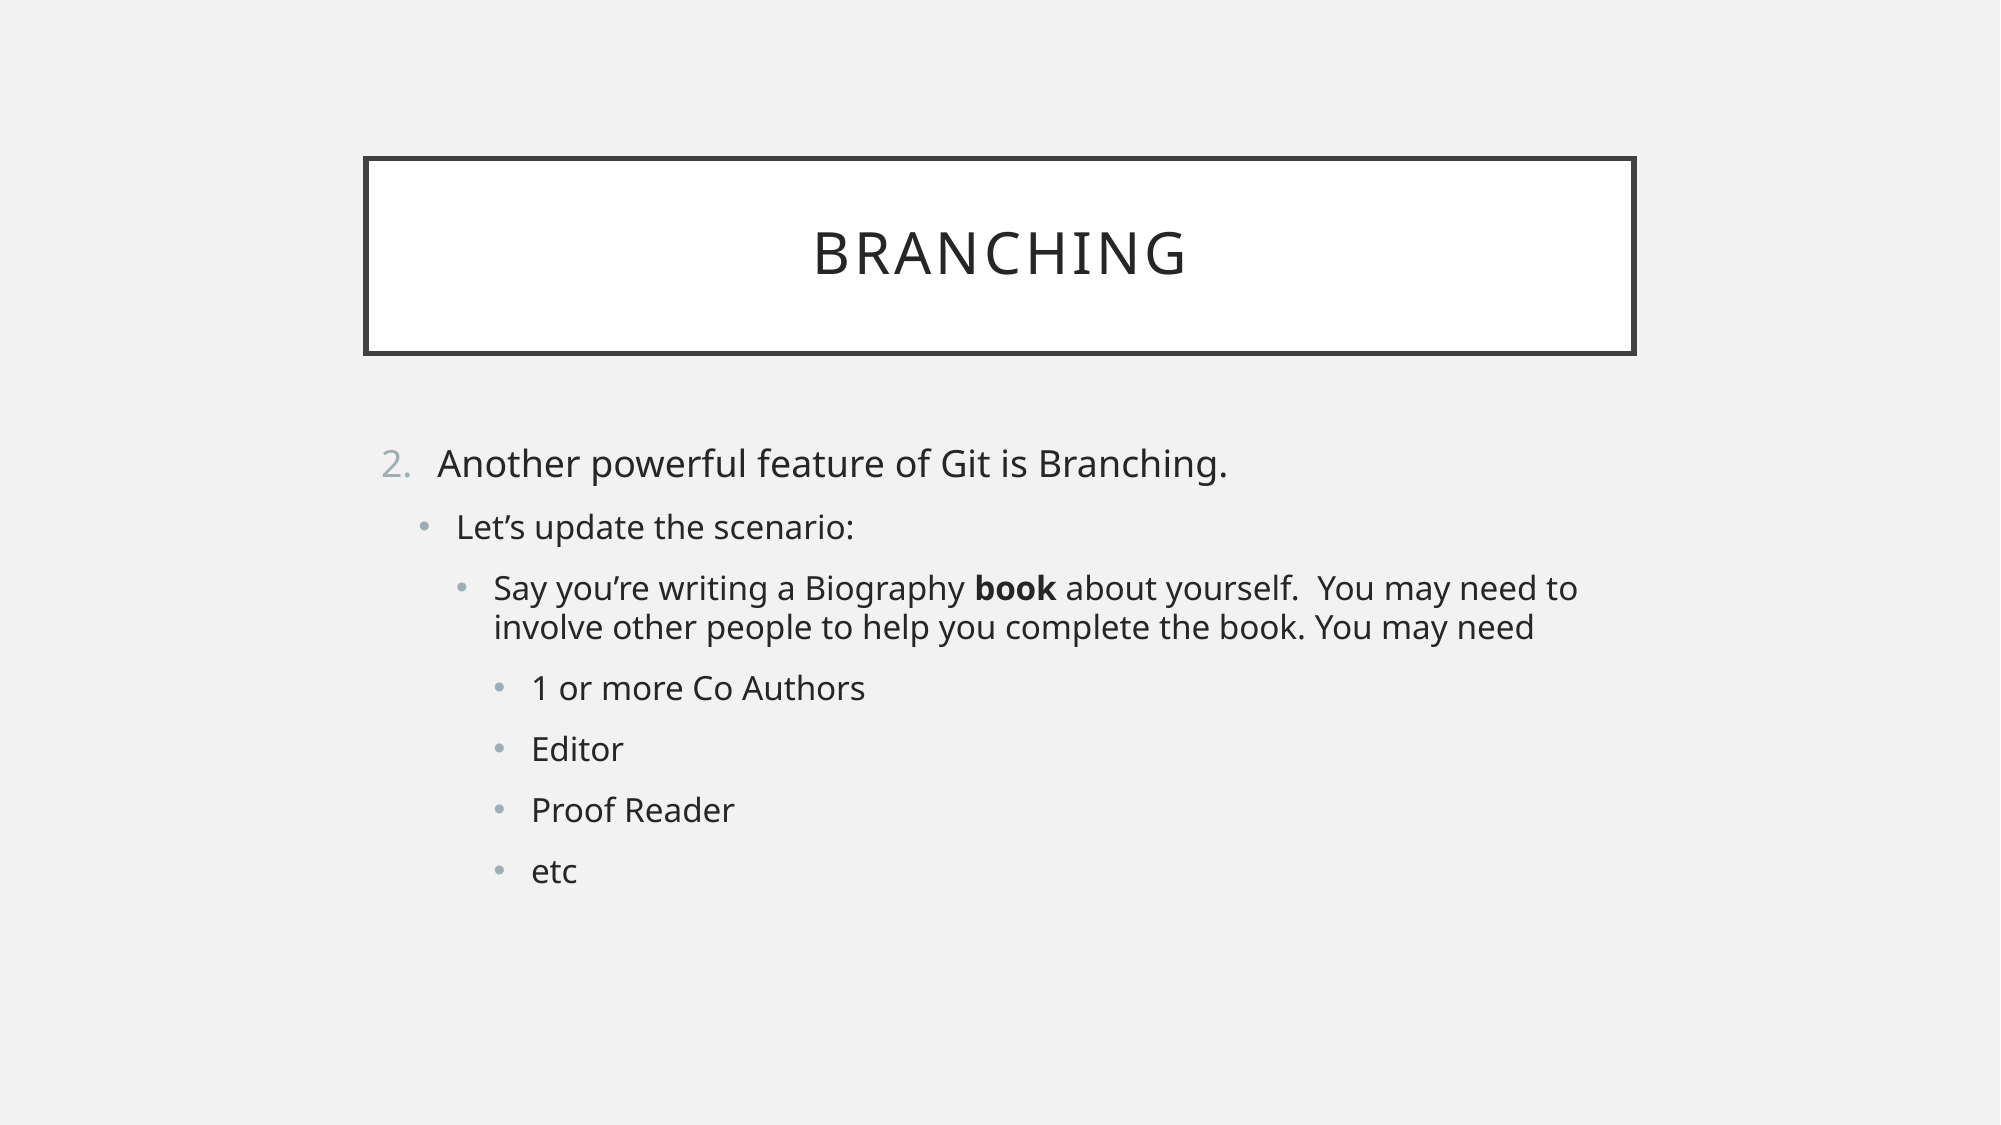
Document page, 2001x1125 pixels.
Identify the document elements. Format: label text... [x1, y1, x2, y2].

list Another powerful feature of Git is Branching. Let’s update the scenario: Say you’re writing a Biography book about yourself. You may need to involve other people to help you complete the book. You may need 1 or more Co Authors Editor Proof Reader etc [366, 432, 1634, 942]
title Branching [363, 156, 1637, 356]
